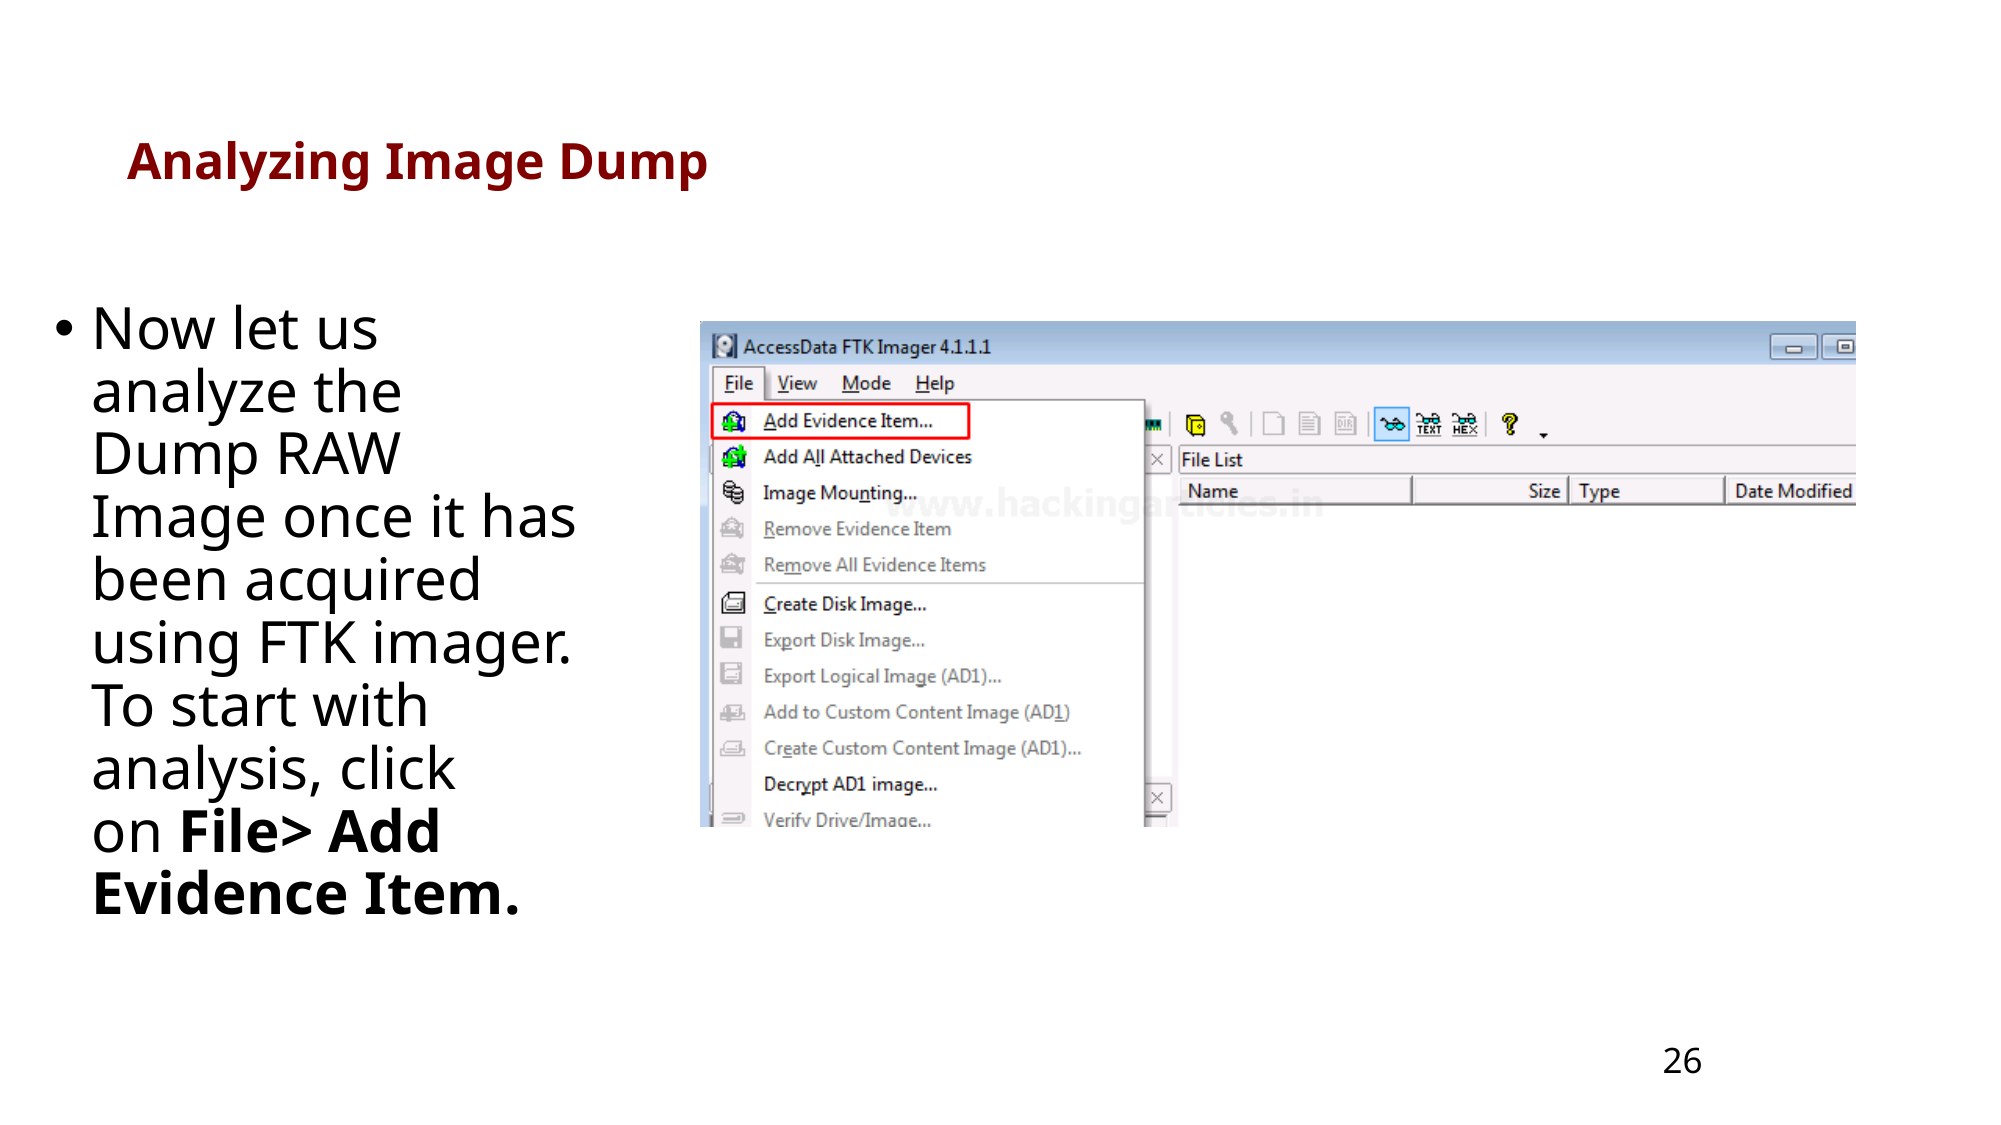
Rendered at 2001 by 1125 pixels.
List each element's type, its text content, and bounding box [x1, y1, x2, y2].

picture [700, 321, 1856, 827]
title Analyzing Image Dump [112, 99, 1638, 228]
text_box 26 [1666, 1031, 1718, 1087]
list Now let us analyze the Dump RAW Image once it has been acquired using FTK imager. To start with analysis, click on File> Add Evidence Item. [39, 291, 602, 956]
